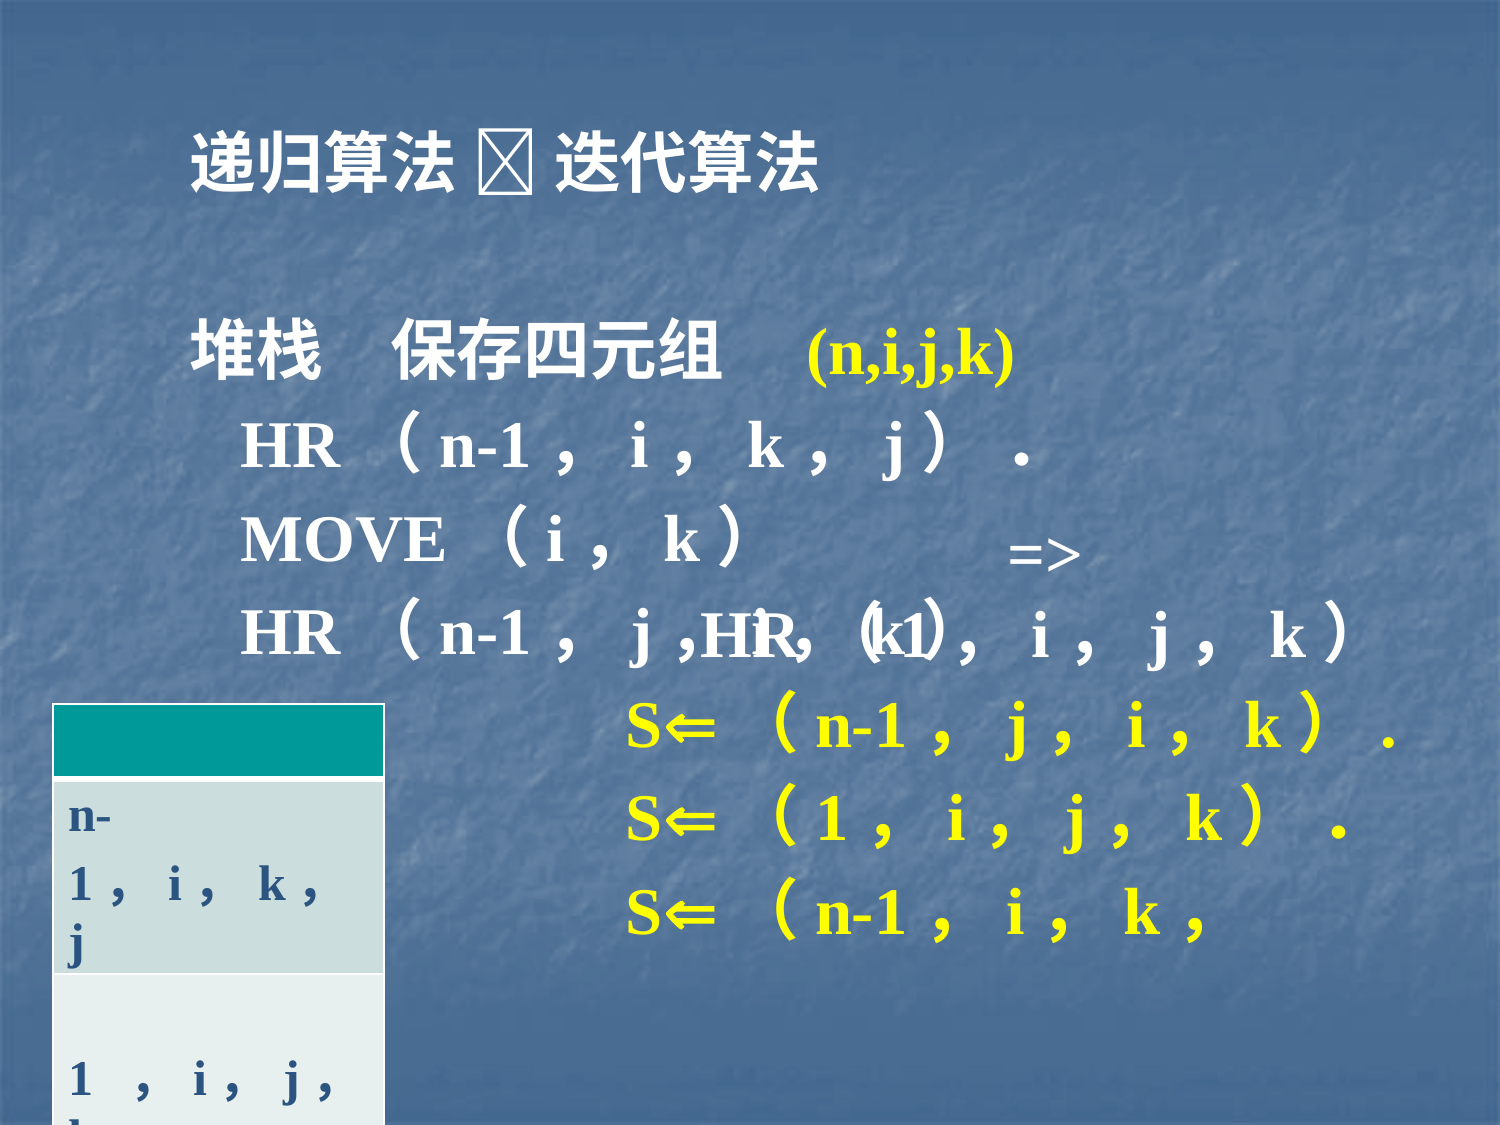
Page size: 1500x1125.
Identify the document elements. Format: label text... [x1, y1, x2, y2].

table_cell n-1，i，k，j [54, 782, 383, 973]
table_cell 1 ，i，j，k [54, 975, 383, 1125]
text_box => HR（1，i，j，k） [679, 503, 1412, 678]
list 递归算法  迭代算法 堆栈 保存四元组 (n,i,j,k) HR（n-1，i，k，j） ． MOVE（i，k） HR（n-1，j，i，k） S（n-1，j，i，k）. S（1，i，j，k） ． S（n-1，i，k，j）） [174, 113, 1413, 1001]
table_header [54, 705, 383, 776]
